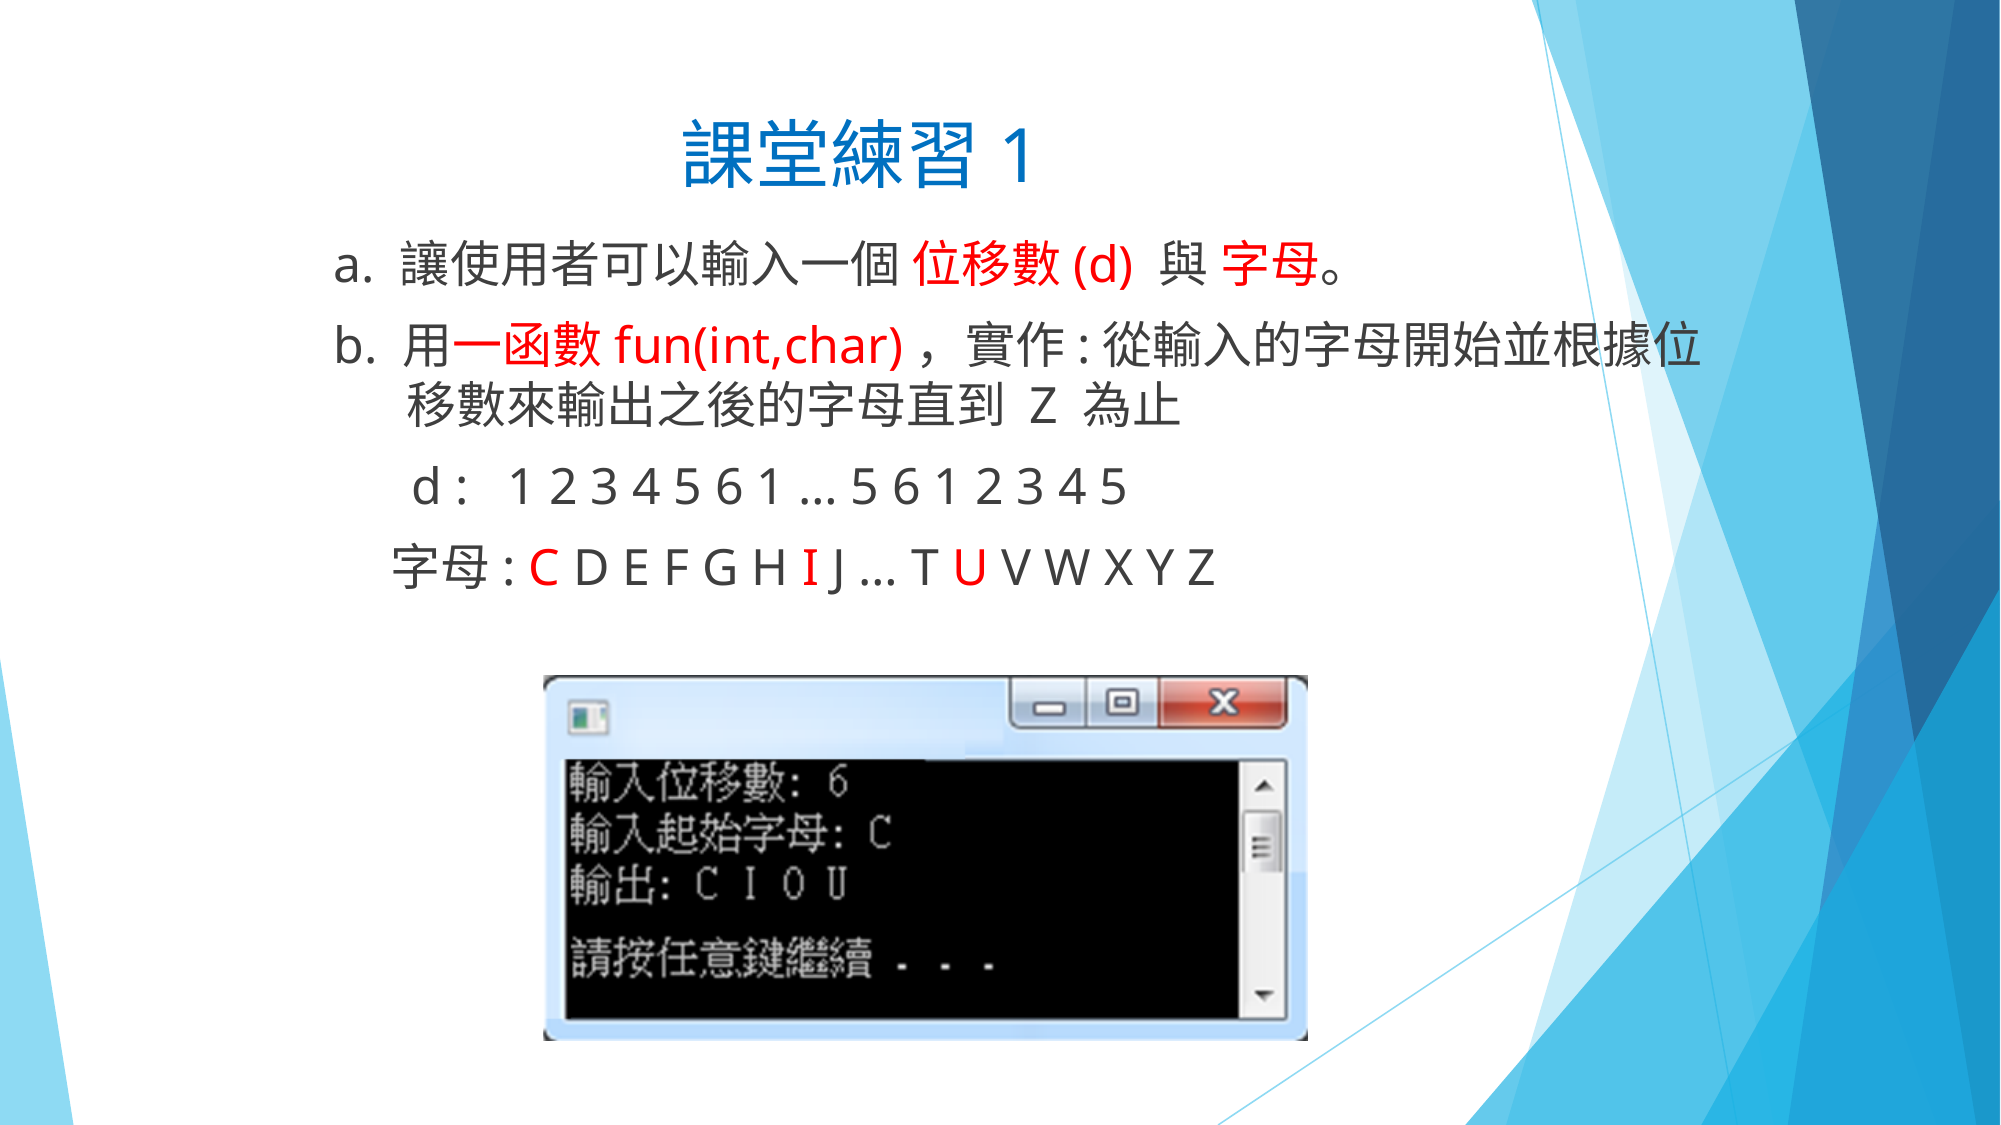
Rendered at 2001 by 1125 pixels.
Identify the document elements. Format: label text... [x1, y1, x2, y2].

text_box a. 讓使用者可以輸入一個 位移數(d) 與 字母。 b. 用一函數fun(int,char)，實作:從輸入的字母開始並根據位移數來輸出之後的字母直到 Z 為止 d : 1 2 3 4 5 6 1 … 5 6 1 2 3 4 5 字母: C D E F G H I J … T U V W X Y Z [318, 224, 1768, 758]
picture [543, 675, 1308, 1042]
title 課堂練習1 [111, 99, 1612, 225]
